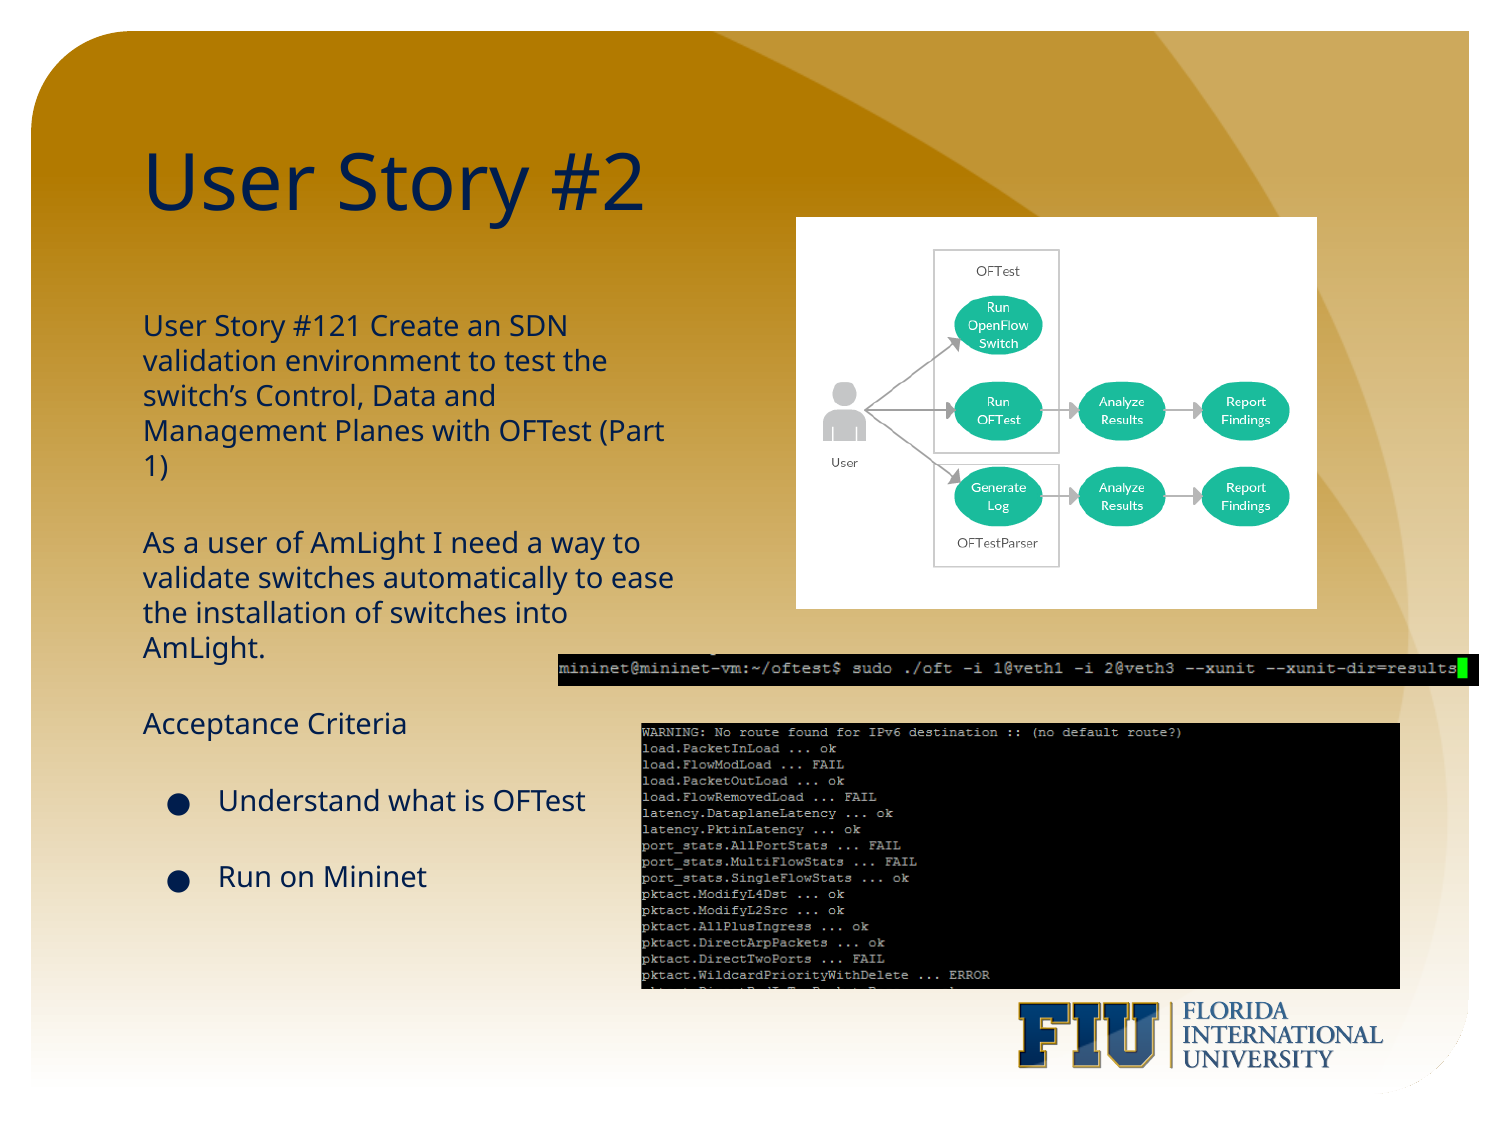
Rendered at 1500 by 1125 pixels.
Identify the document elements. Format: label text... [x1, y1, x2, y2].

picture [24, 30, 1480, 1094]
title User Story #2 [127, 62, 1372, 234]
list User Story #121 Create an SDN validation environment to test the switch’s Control, Data and Management Planes with OFTest (Part 1) As a user of AmLight I need a way to validate switches automatically to ease the installation of switches into AmLight. Acceptance Criteria Understand what is OFTest Run on Mininet [127, 299, 692, 991]
